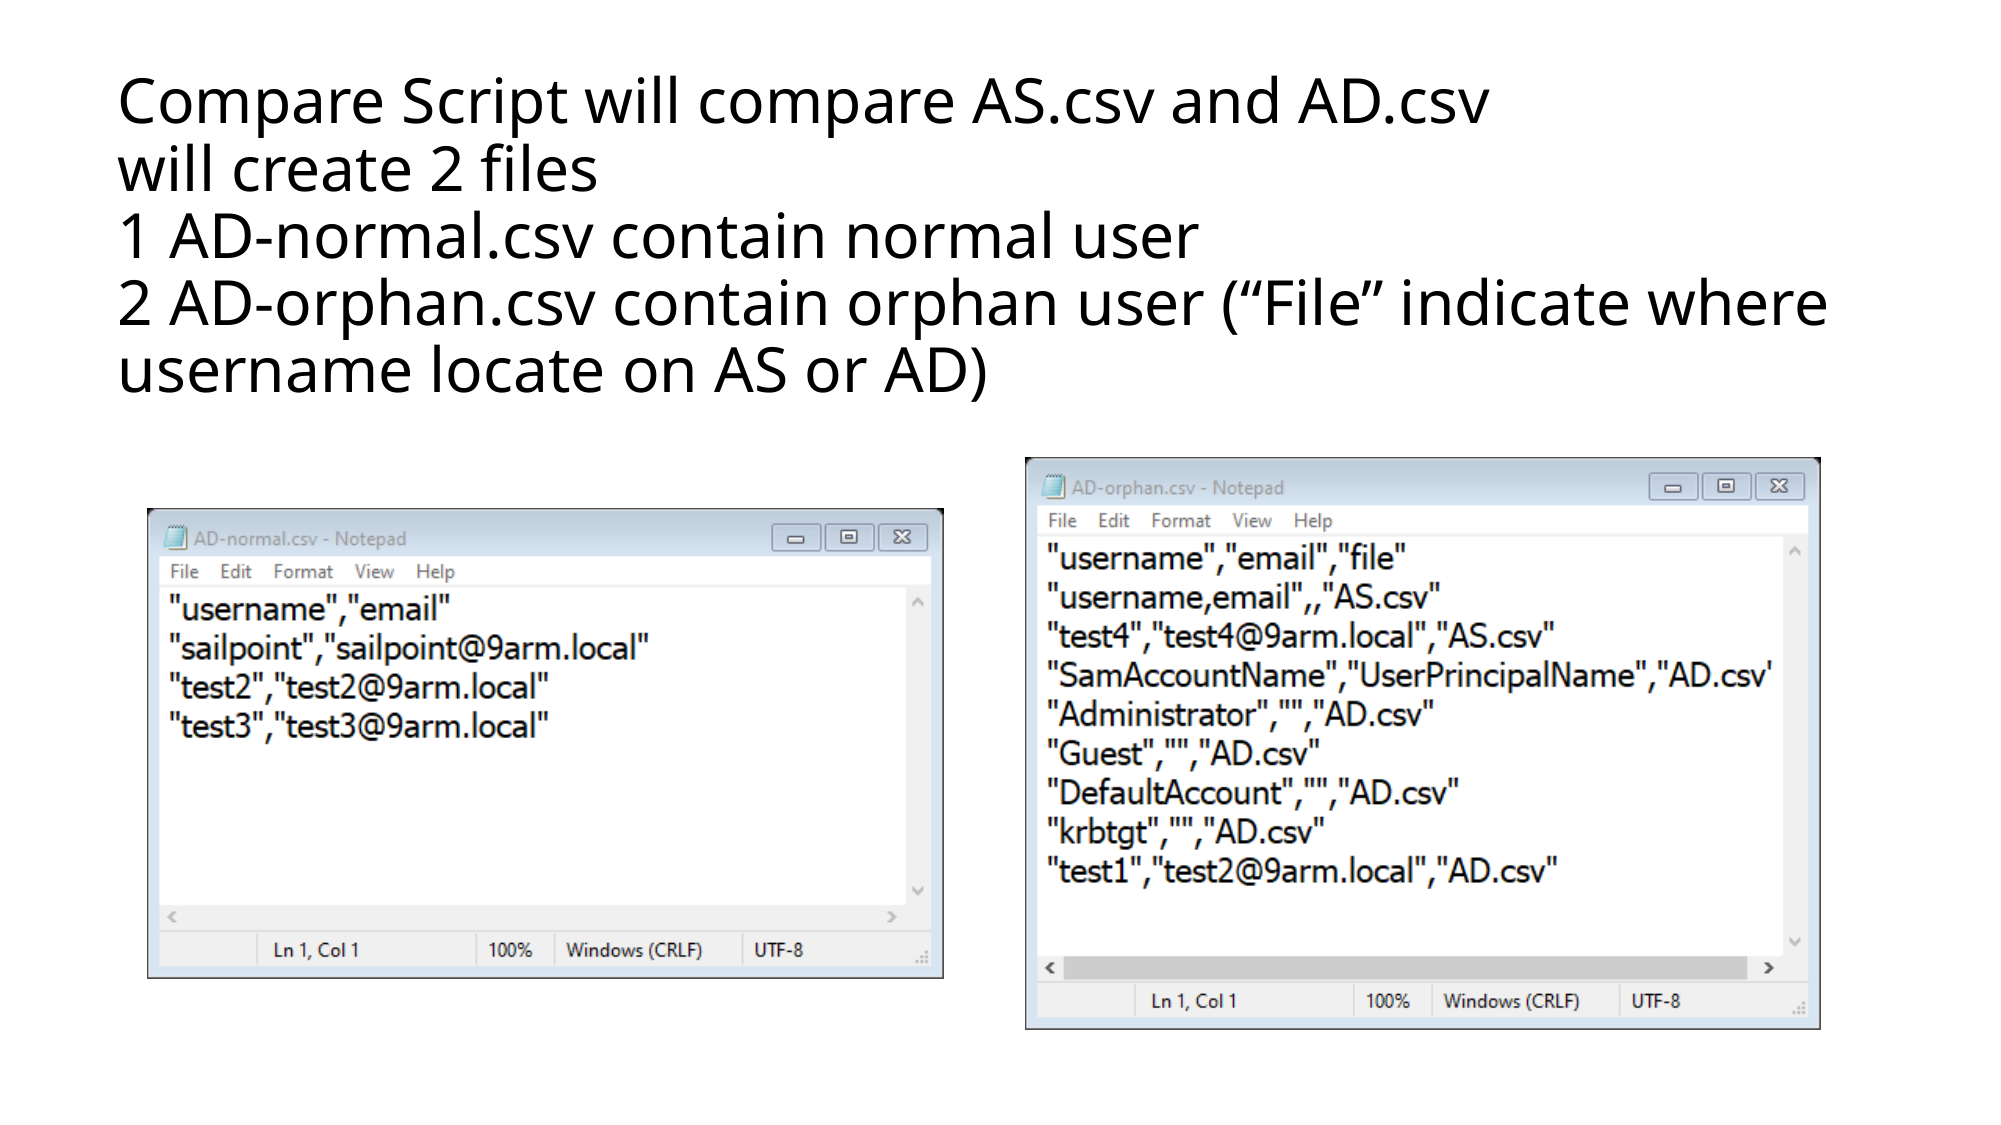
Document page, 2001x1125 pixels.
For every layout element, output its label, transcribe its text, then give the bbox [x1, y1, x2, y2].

title Compare Script will compare AS.csv and AD.csv will create 2 files 1 AD-normal.csv contain normal user 2 AD-orphan.csv contain orphan user (“File” indicate where username locate on AS or AD) [102, 59, 1863, 417]
picture [1025, 457, 1821, 1030]
picture [147, 508, 944, 979]
